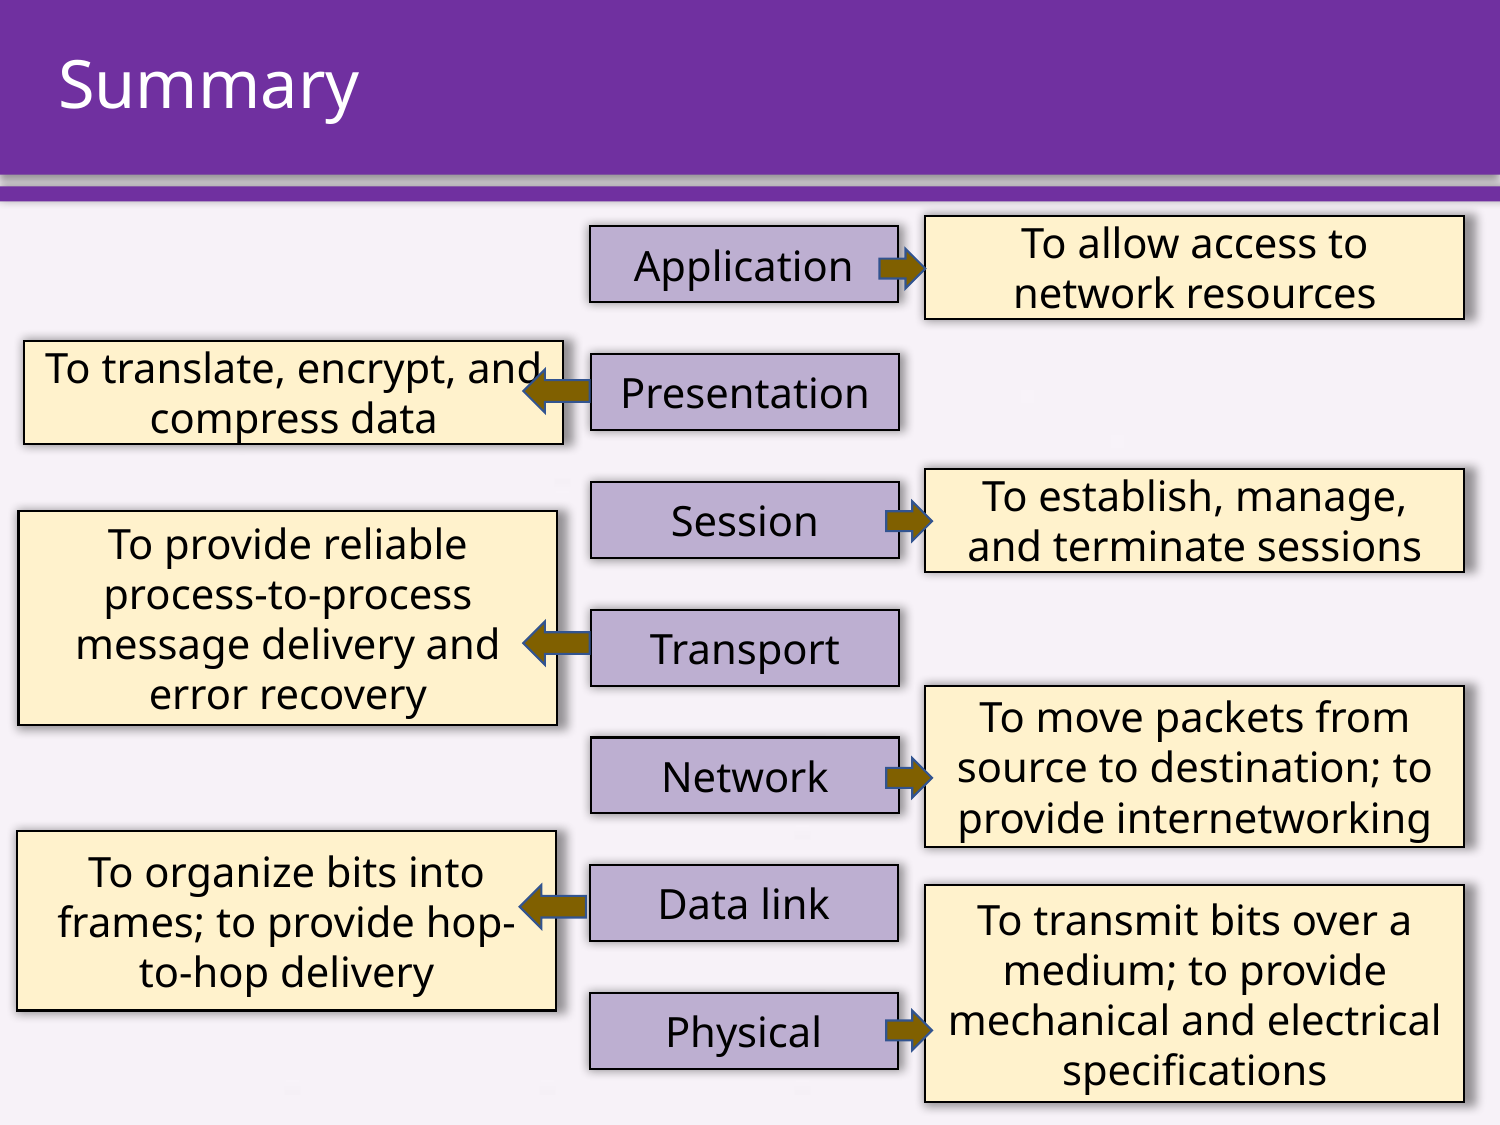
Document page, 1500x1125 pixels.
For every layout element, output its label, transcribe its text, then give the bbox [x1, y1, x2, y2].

text_box Network [590, 736, 900, 814]
text_box Data link [589, 864, 899, 942]
text_box [885, 498, 934, 544]
text_box [885, 755, 934, 801]
text_box To transmit bits over a medium; to provide mechanical and electrical specifications [924, 884, 1465, 1103]
title Summary [43, 0, 1465, 175]
text_box [518, 882, 587, 931]
text_box [521, 366, 591, 416]
text_box To establish, manage, and terminate sessions [924, 468, 1465, 573]
text_box Presentation [590, 353, 900, 431]
text_box To translate, encrypt, and compress data [23, 340, 564, 445]
text_box [521, 618, 591, 668]
text_box To move packets from source to destination; to provide internetworking [924, 685, 1465, 848]
text_box To allow access to network resources [924, 215, 1465, 320]
text_box Application [589, 225, 899, 303]
text_box [885, 1008, 934, 1053]
picture [0, 202, 1500, 1125]
text_box Transport [590, 609, 900, 687]
text_box Session [590, 481, 900, 559]
text_box To provide reliable process-to-process message delivery and error recovery [17, 510, 558, 726]
text_box Physical [589, 992, 899, 1070]
text_box To organize bits into frames; to provide hop-to-hop delivery [16, 830, 557, 1012]
picture [0, 175, 1500, 186]
text_box [878, 246, 927, 291]
